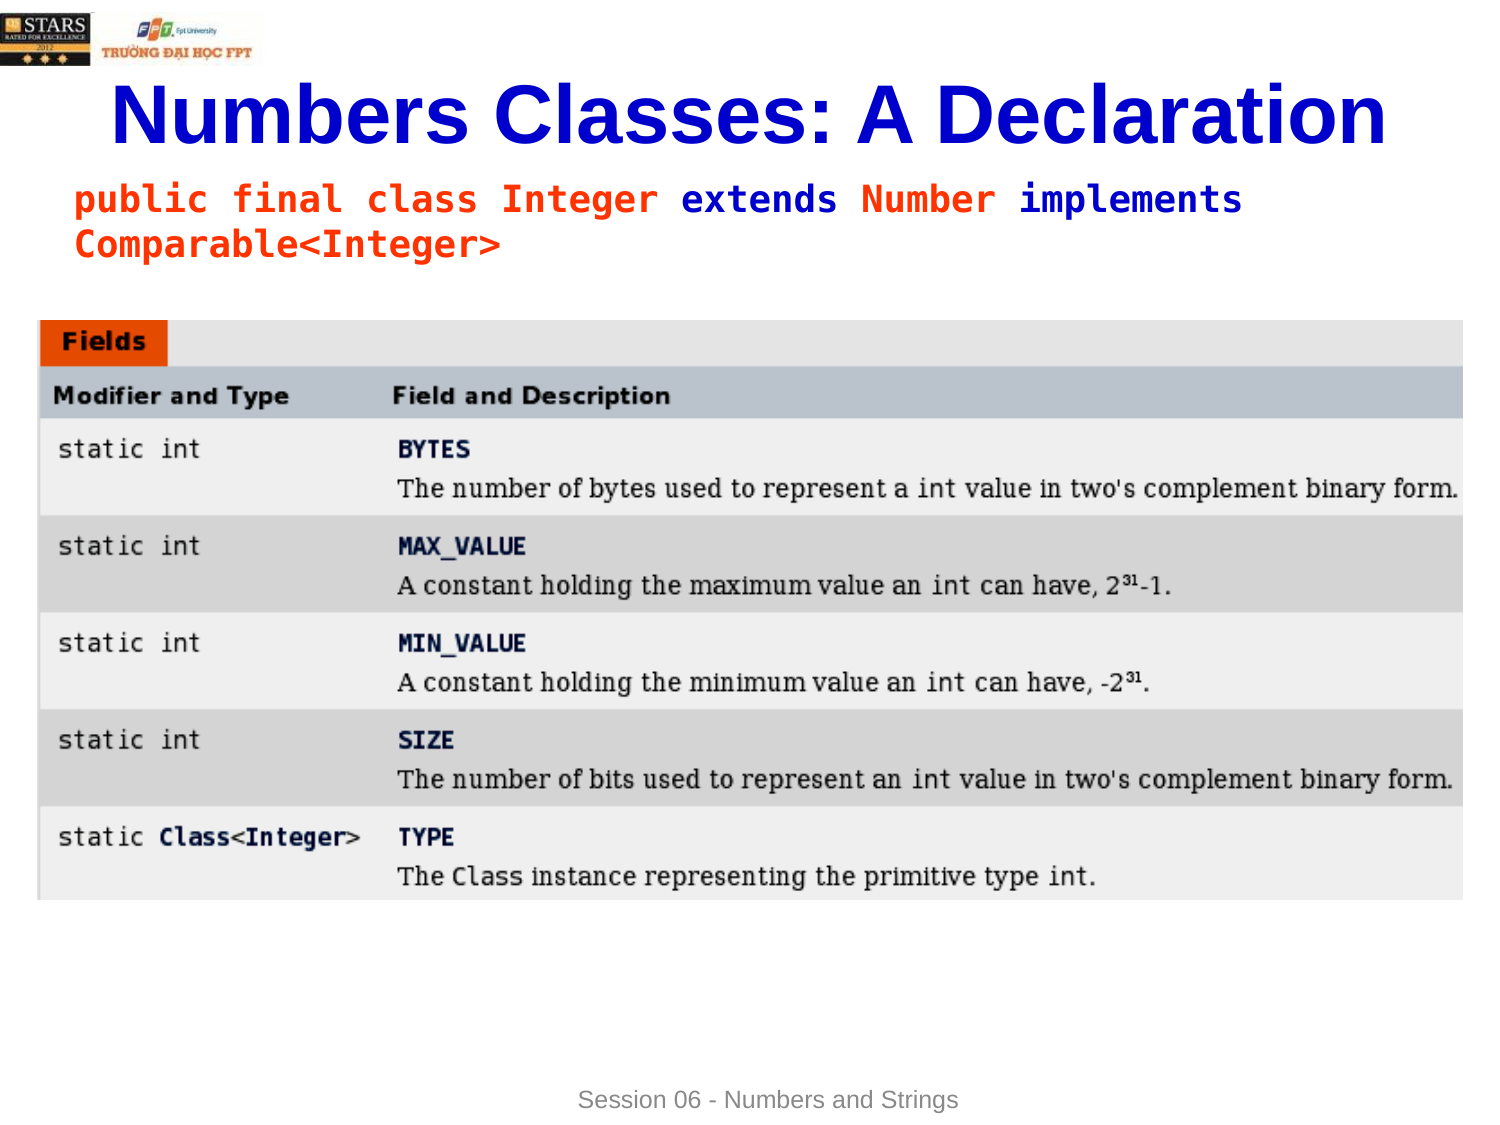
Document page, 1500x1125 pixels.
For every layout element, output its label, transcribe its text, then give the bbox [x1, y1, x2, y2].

title Numbers Classes: A Declaration [75, 45, 1425, 174]
picture [0, 12, 263, 66]
picture [37, 319, 1463, 901]
text_box public final class Integer extends Number implements Comparable<Integer> [58, 174, 1450, 273]
footer Session 06 - Numbers and Strings [337, 1072, 1200, 1125]
